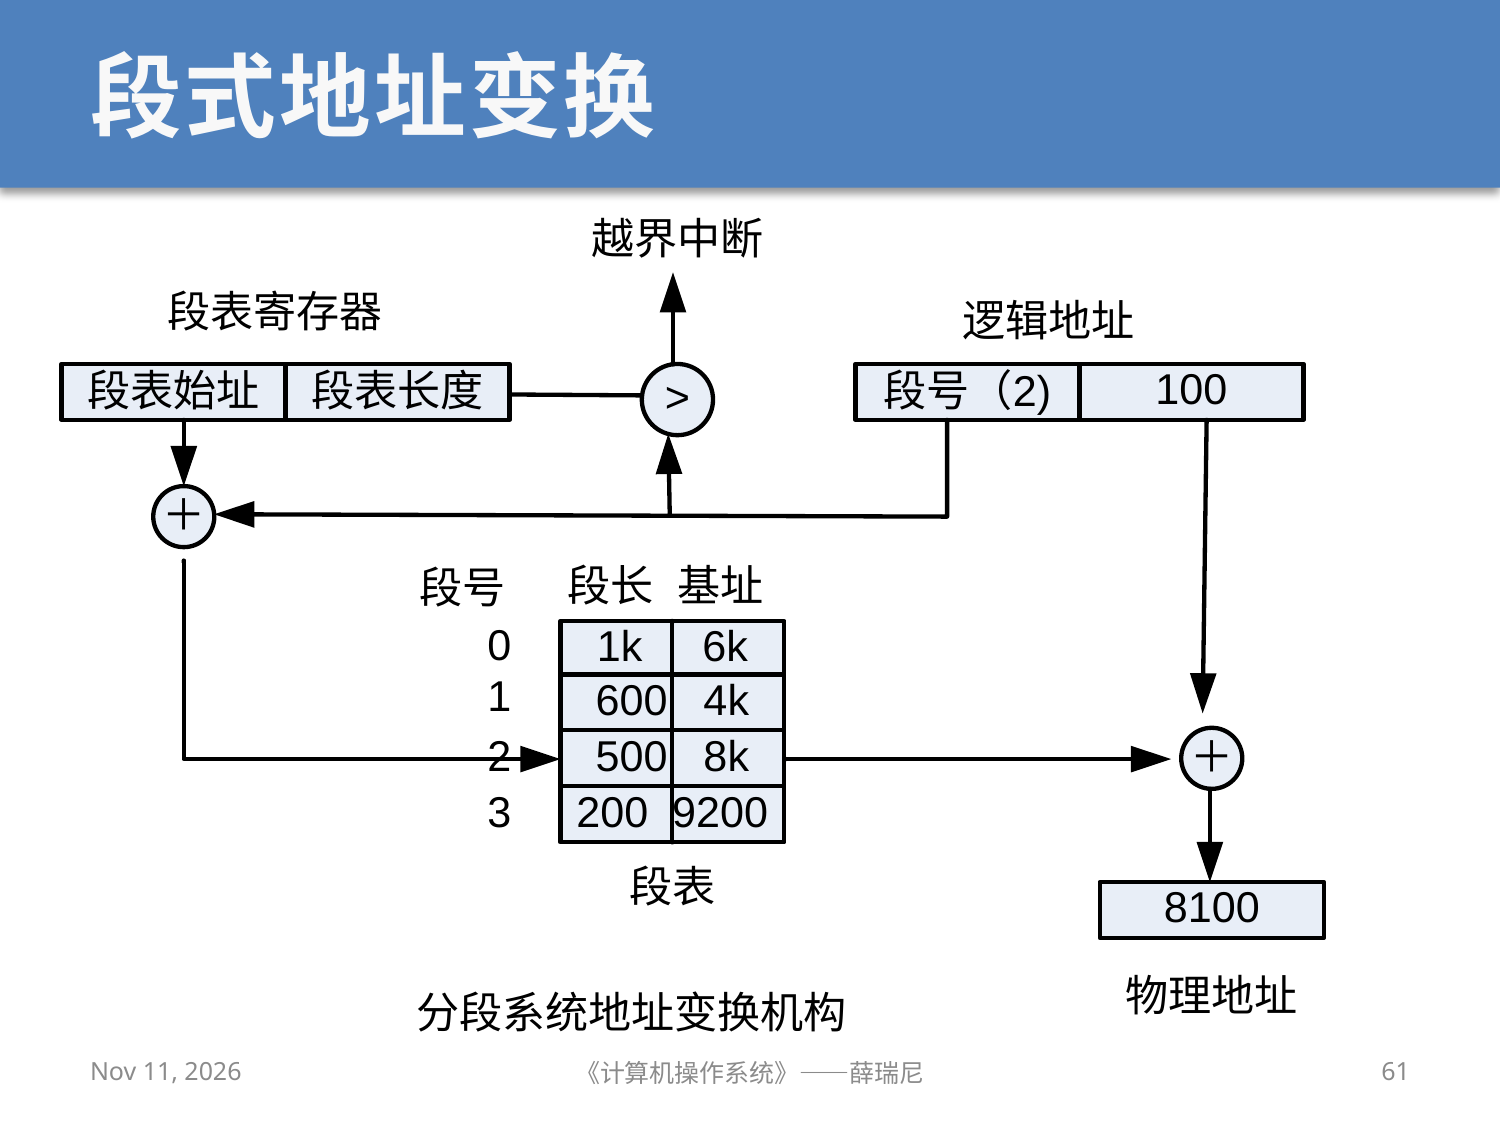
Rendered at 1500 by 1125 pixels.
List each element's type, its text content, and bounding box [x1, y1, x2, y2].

footer 《计算机操作系统》——薛瑞尼 [512, 1057, 988, 1103]
title 段式地址变换 [75, 0, 1425, 188]
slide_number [75, 1057, 425, 1103]
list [53, 207, 1400, 1048]
slide_number 61 [1074, 1042, 1425, 1103]
